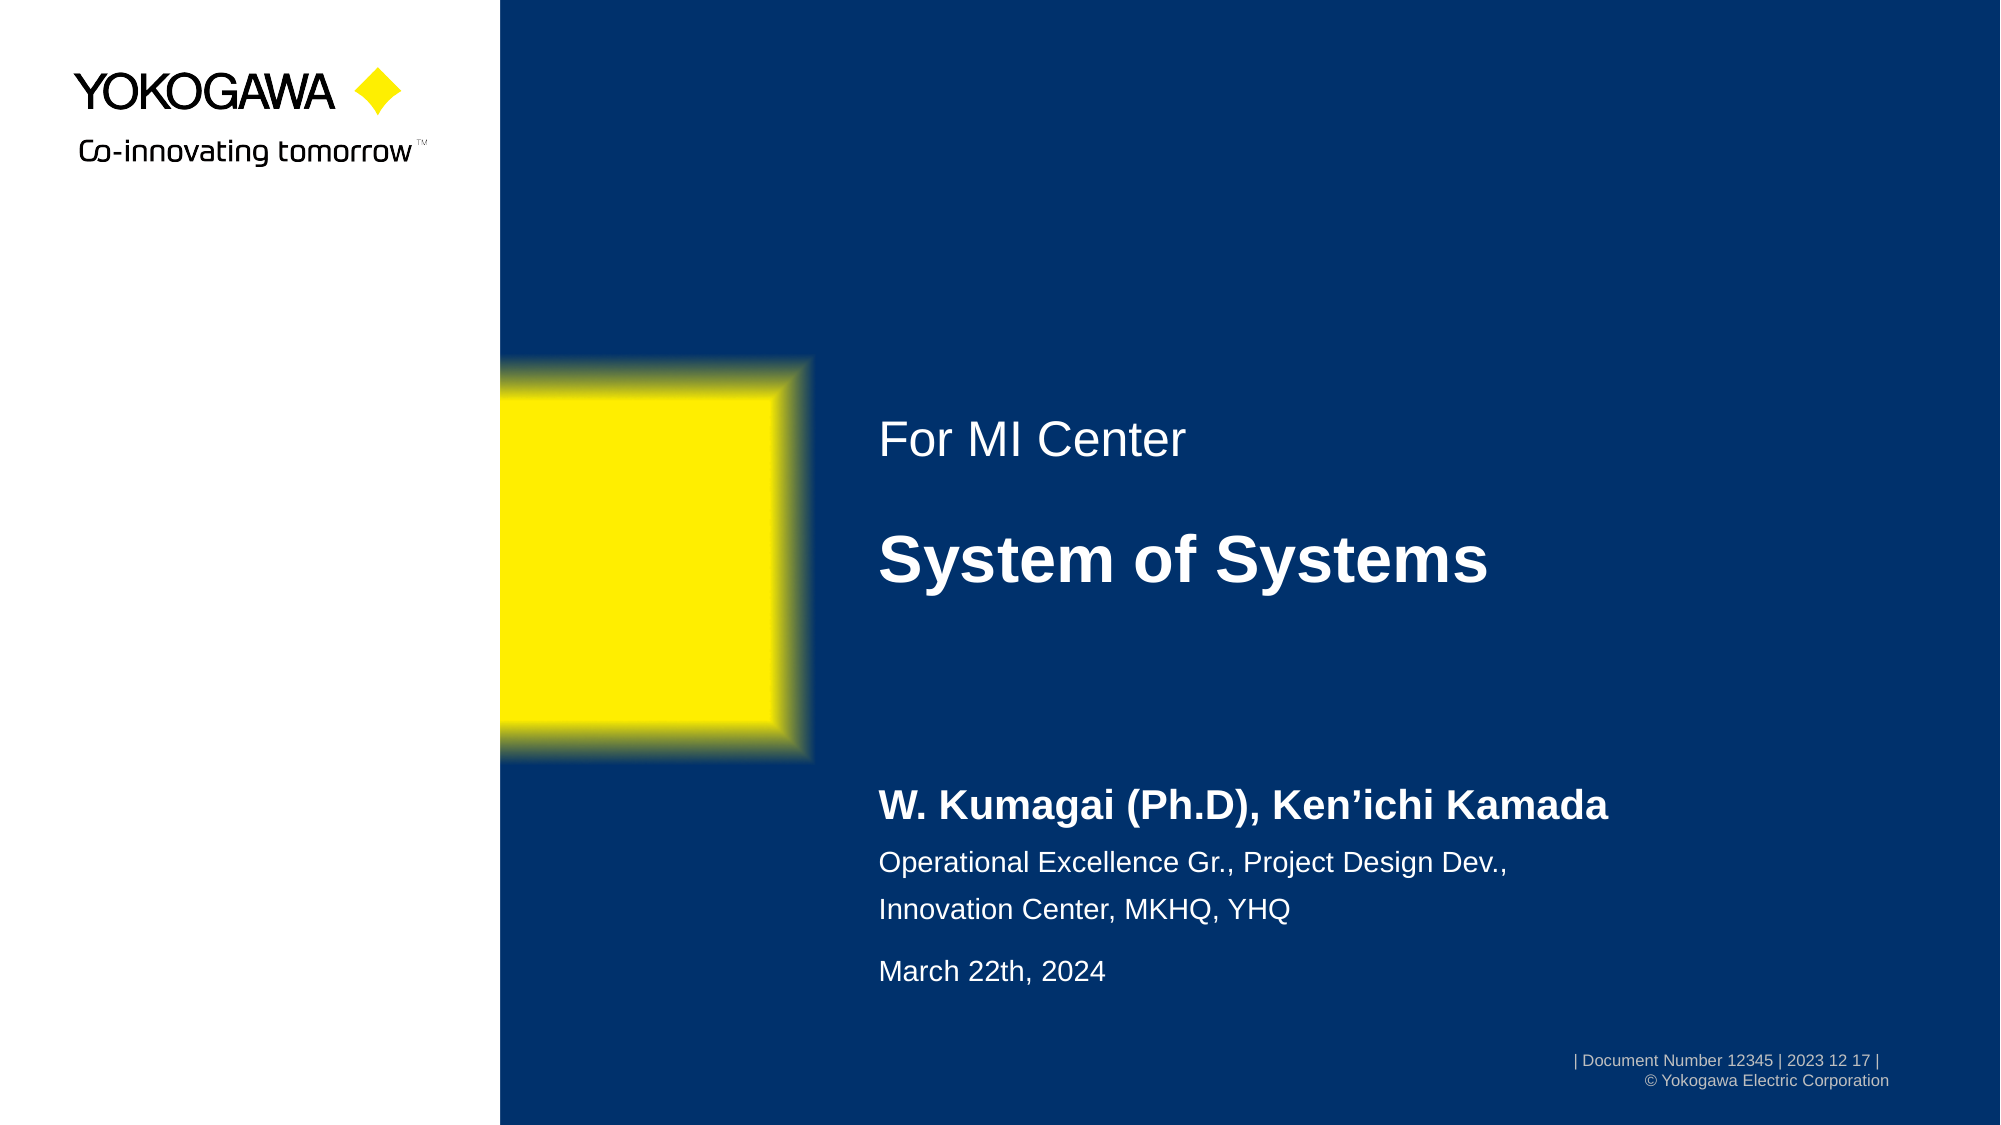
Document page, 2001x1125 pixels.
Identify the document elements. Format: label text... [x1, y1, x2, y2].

list W. Kumagai (Ph.D), Ken’ichi Kamada [863, 768, 1735, 835]
text_box For MI Center [863, 405, 1731, 473]
list Operational Excellence Gr., Project Design Dev., Innovation Center, MKHQ, YHQ [863, 835, 1735, 939]
picture [500, 288, 882, 832]
picture [73, 67, 427, 167]
list March 22th, 2024 [863, 949, 1498, 994]
title System of Systems [863, 416, 1932, 707]
